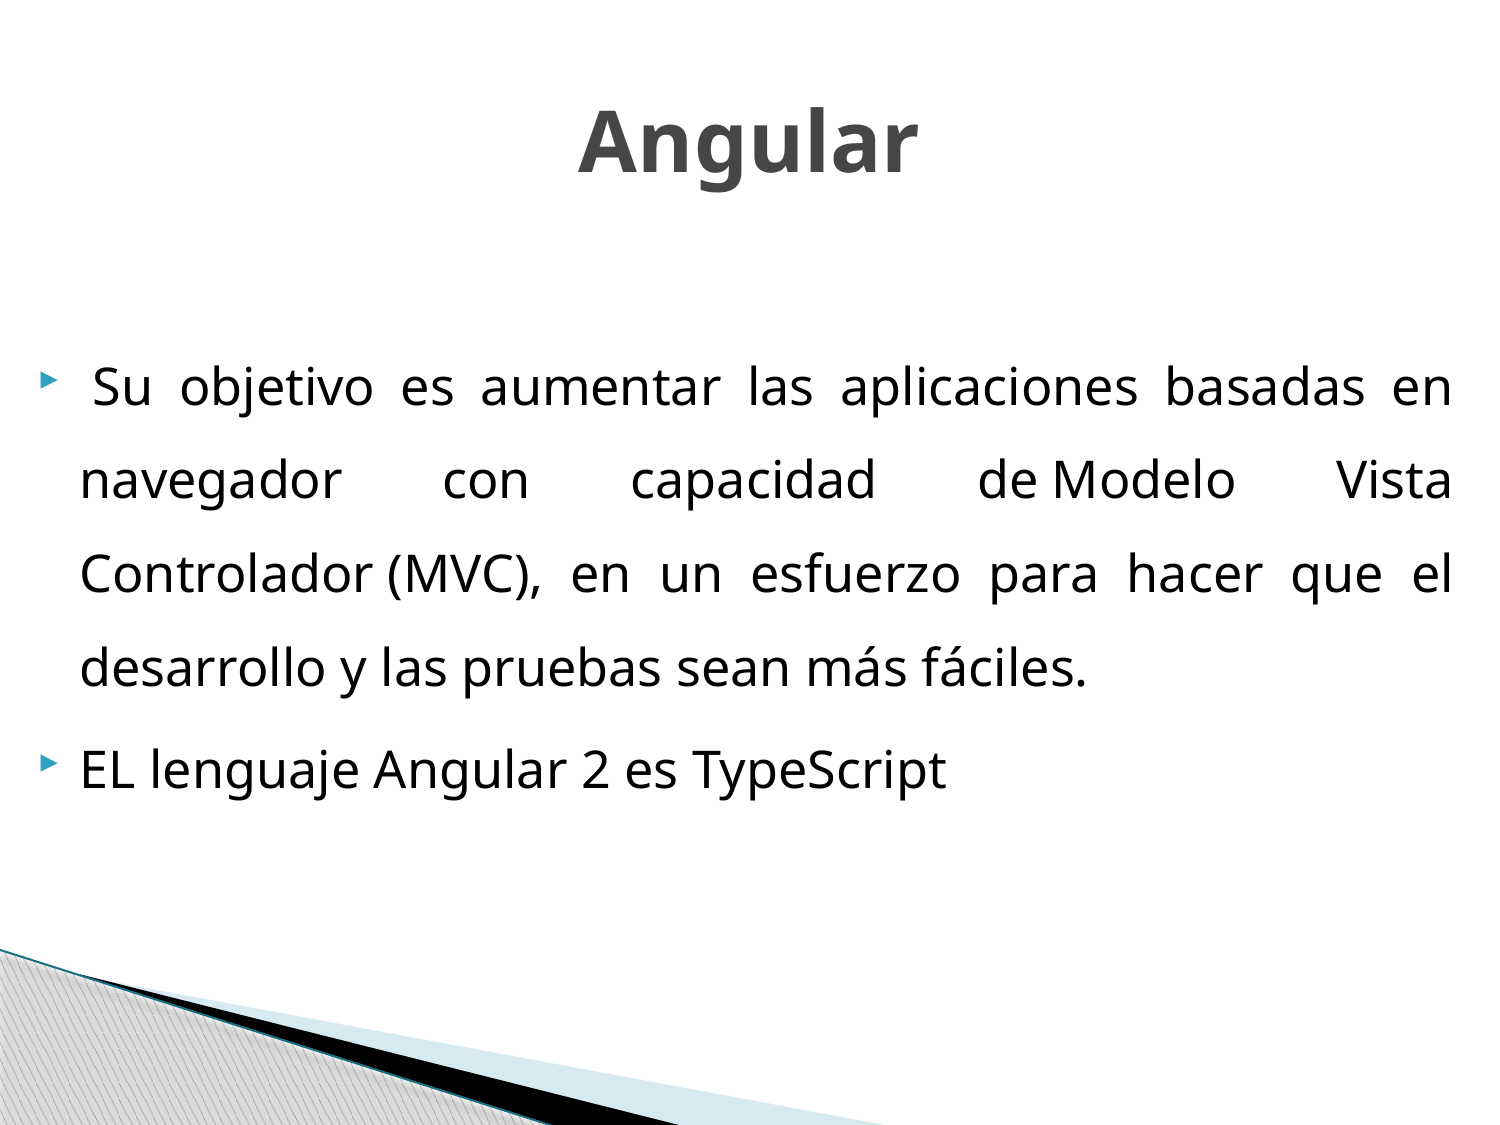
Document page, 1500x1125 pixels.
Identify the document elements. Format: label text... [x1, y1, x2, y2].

title Angular [75, 45, 1425, 233]
list Su objetivo es aumentar las aplicaciones basadas en navegador con capacidad de Modelo Vista Controlador (MVC), en un esfuerzo para hacer que el desarrollo y las pruebas sean más fáciles. EL lenguaje Angular 2 es TypeScript [4, 314, 1470, 941]
